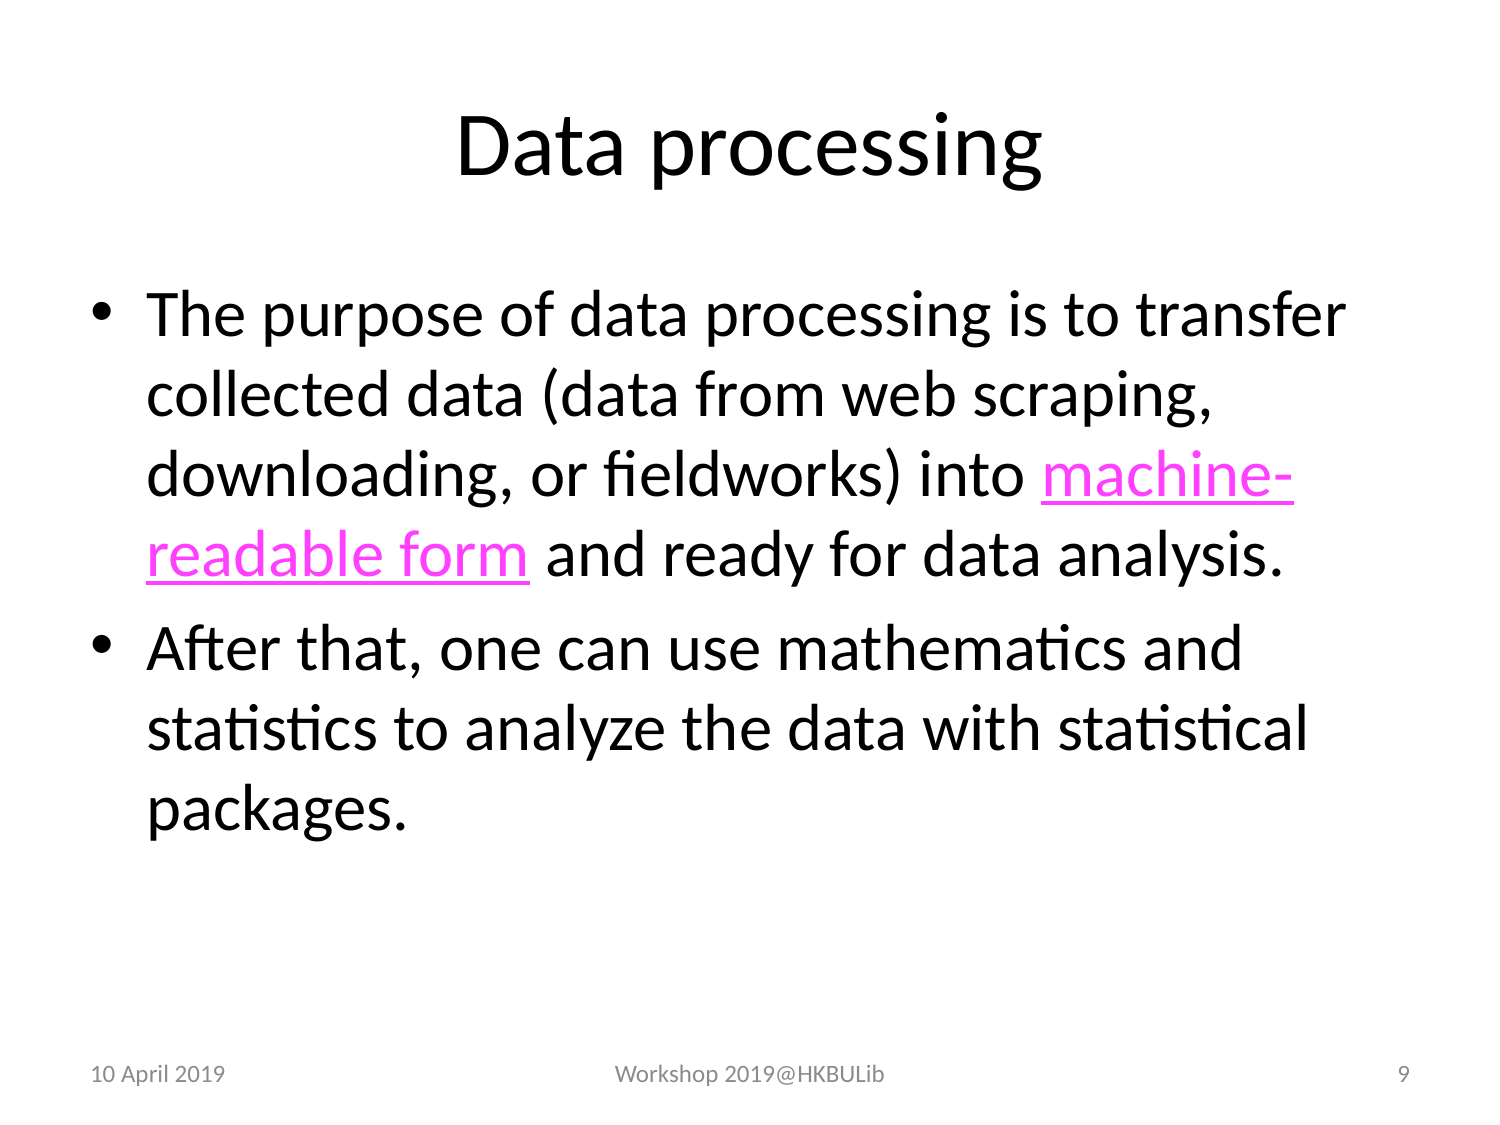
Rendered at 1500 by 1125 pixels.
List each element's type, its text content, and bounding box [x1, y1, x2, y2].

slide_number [75, 1042, 425, 1103]
list The purpose of data processing is to transfer collected data (data from web scraping, downloading, or fieldworks) into machine-readable form and ready for data analysis. After that, one can use mathematics and statistics to analyze the data with statistical packages. [75, 262, 1425, 1005]
footer Workshop 2019@HKBULib [512, 1042, 988, 1103]
title Data processing [75, 45, 1425, 233]
slide_number 9 [1074, 1042, 1425, 1103]
